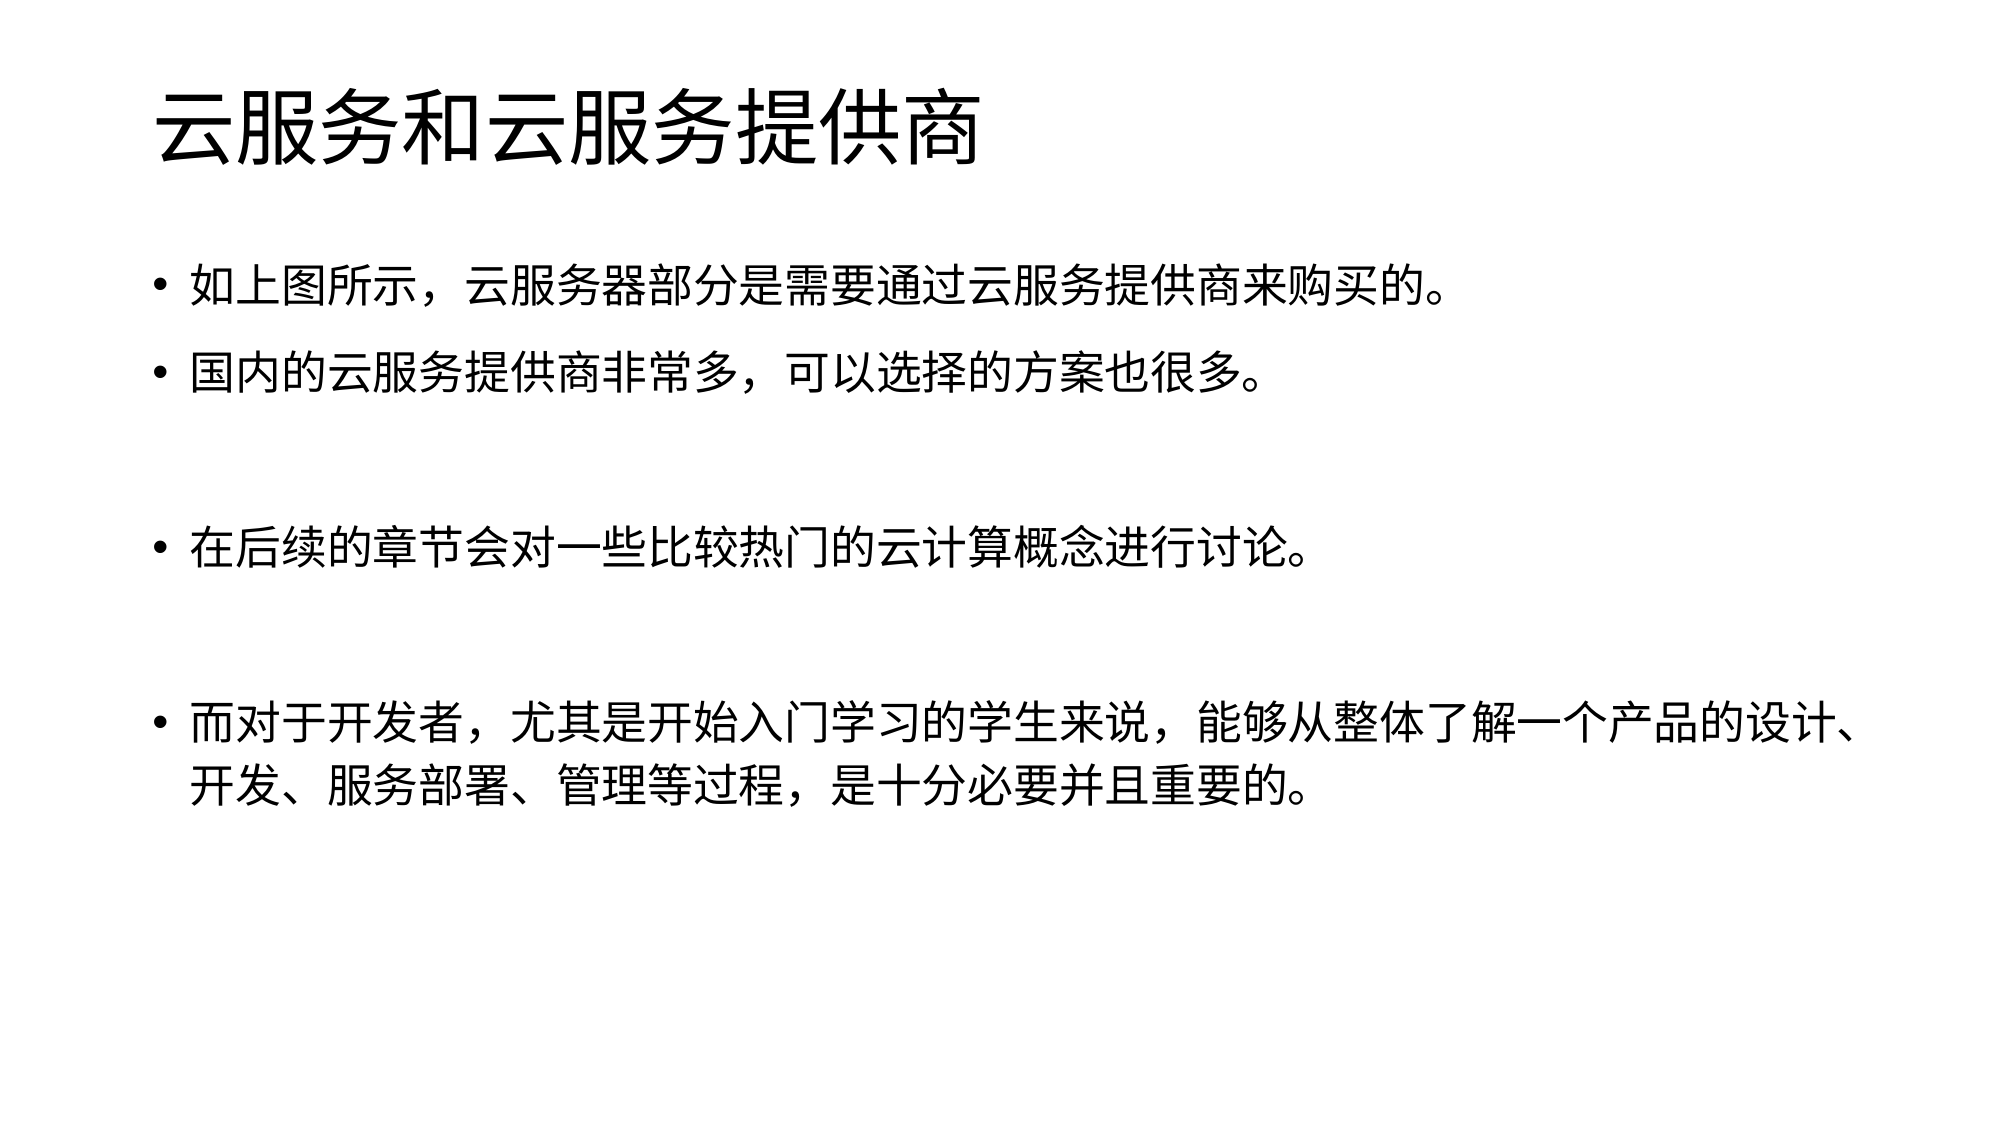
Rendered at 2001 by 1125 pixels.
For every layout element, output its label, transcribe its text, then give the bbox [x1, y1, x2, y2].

list 如上图所示，云服务器部分是需要通过云服务提供商来购买的。 国内的云服务提供商非常多，可以选择的方案也很多。 在后续的章节会对一些比较热门的云计算概念进行讨论。 而对于开发者，尤其是开始入门学习的学生来说，能够从整体了解一个产品的设计、开发、服务部署、管理等过程，是十分必要并且重要的。 [137, 241, 1863, 1014]
title 云服务和云服务提供商 [137, 59, 1863, 204]
